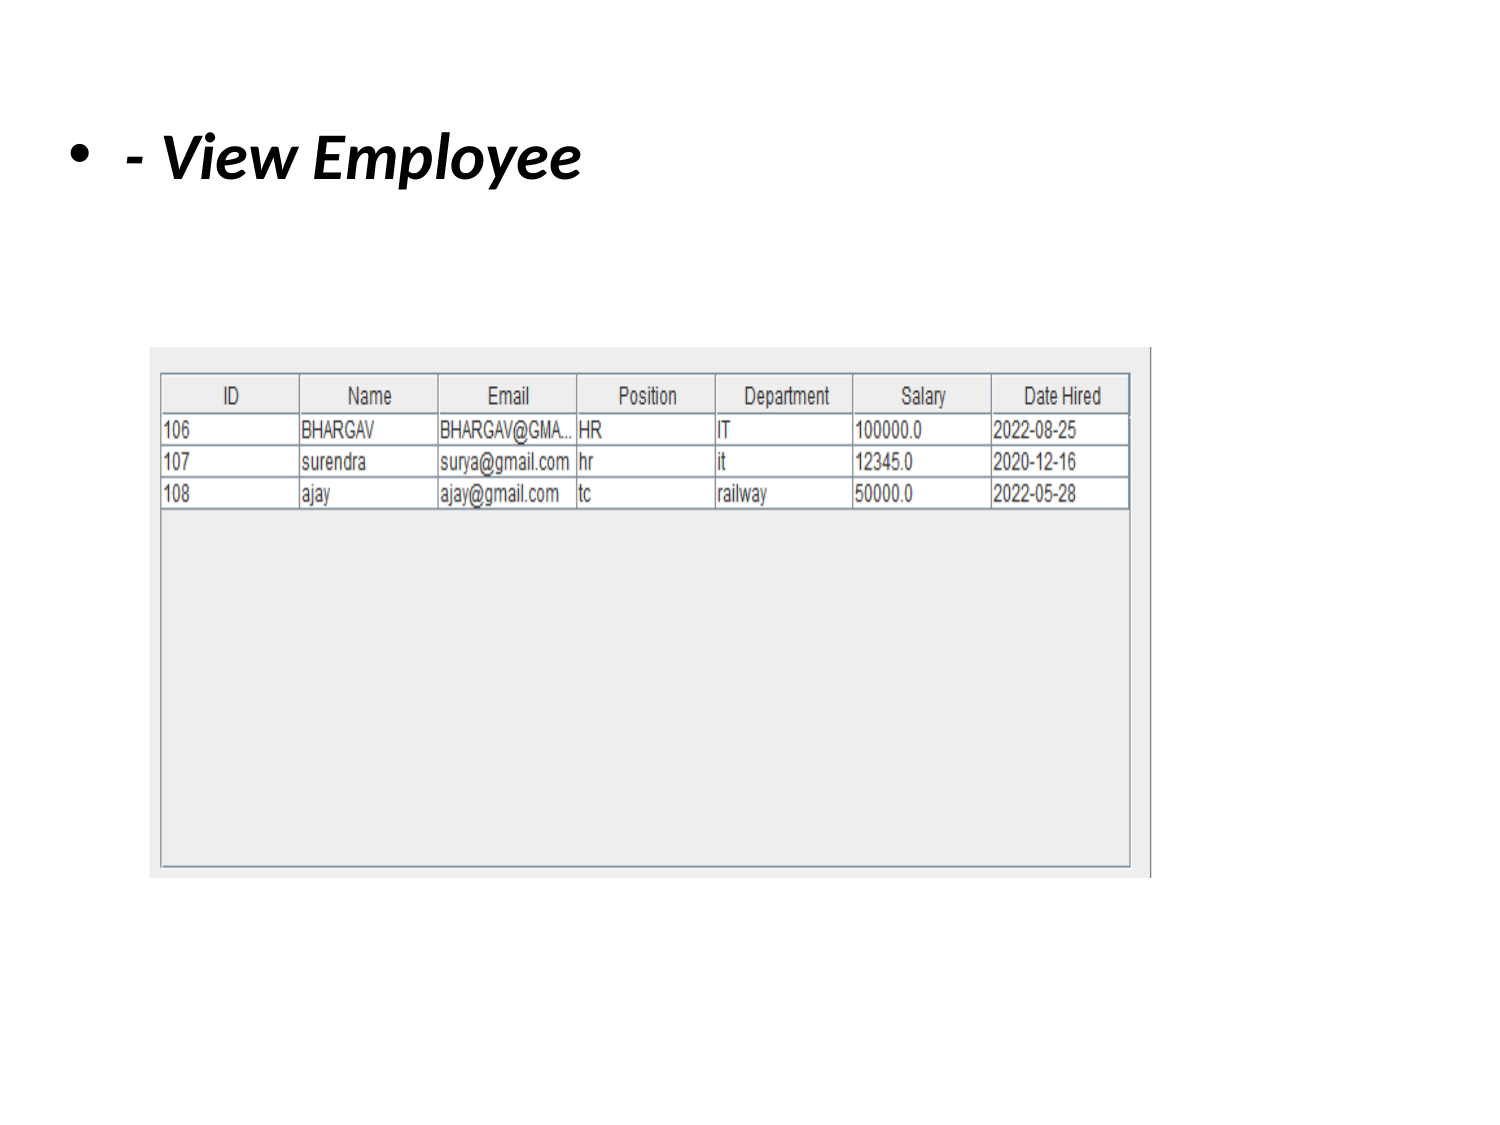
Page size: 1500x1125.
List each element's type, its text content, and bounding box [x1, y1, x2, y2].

list - View Employee [53, 104, 1404, 1120]
picture [149, 347, 1152, 878]
